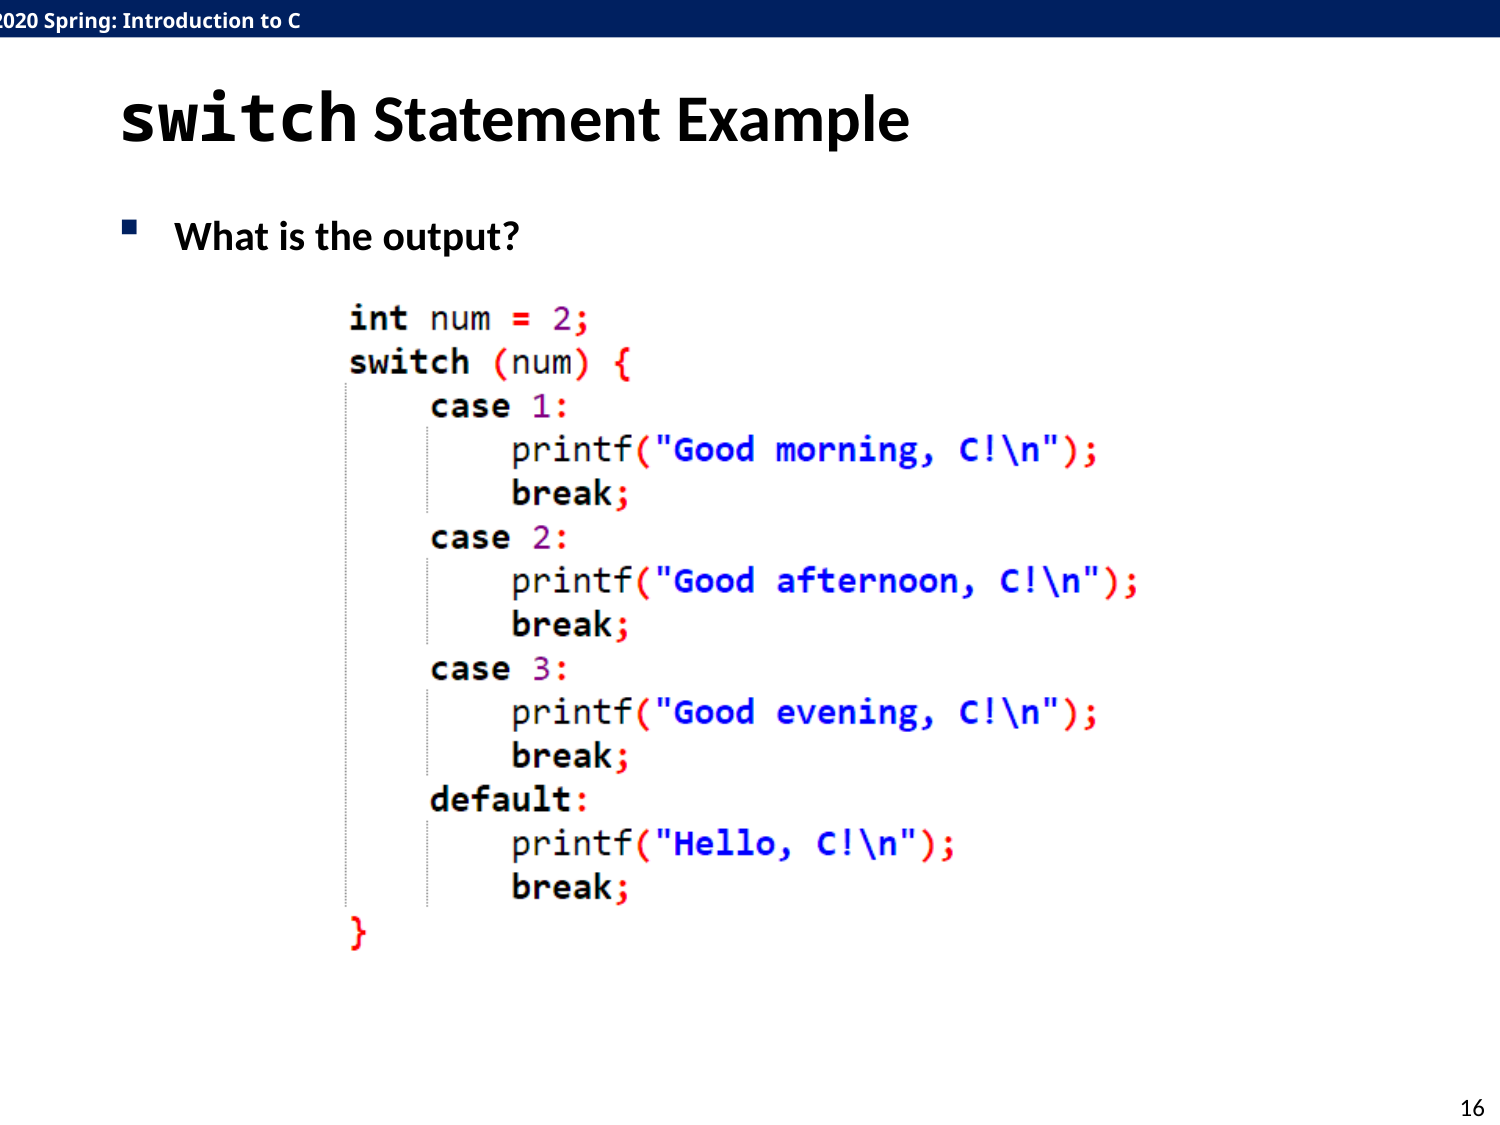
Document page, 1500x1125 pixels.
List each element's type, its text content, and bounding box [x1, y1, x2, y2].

slide_number 16 [1405, 1087, 1500, 1125]
title switch Statement Example [103, 59, 1397, 170]
picture [328, 288, 1172, 969]
list What is the output? [103, 191, 1397, 1066]
